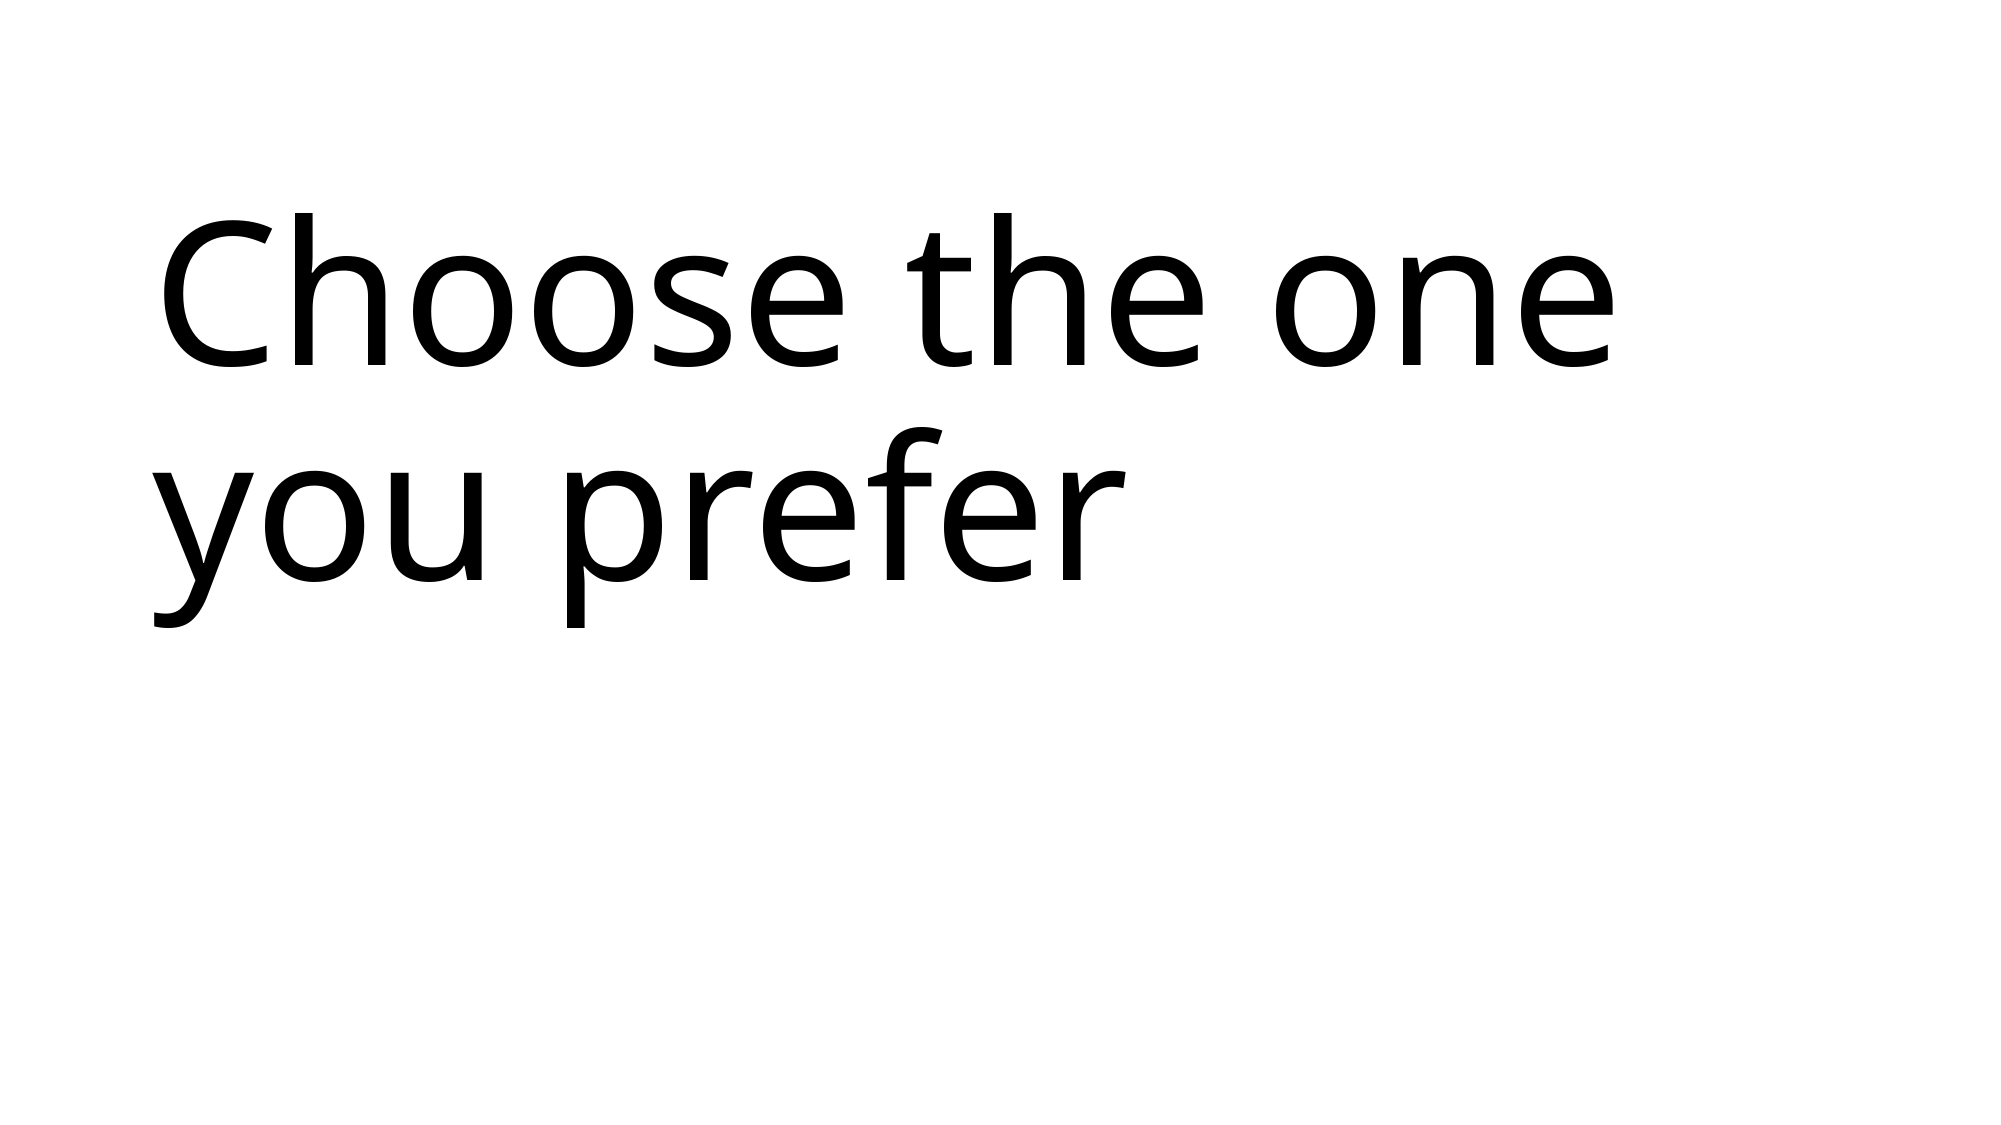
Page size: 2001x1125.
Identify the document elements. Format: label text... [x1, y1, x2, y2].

title Choose the one you prefer [137, 299, 1863, 517]
